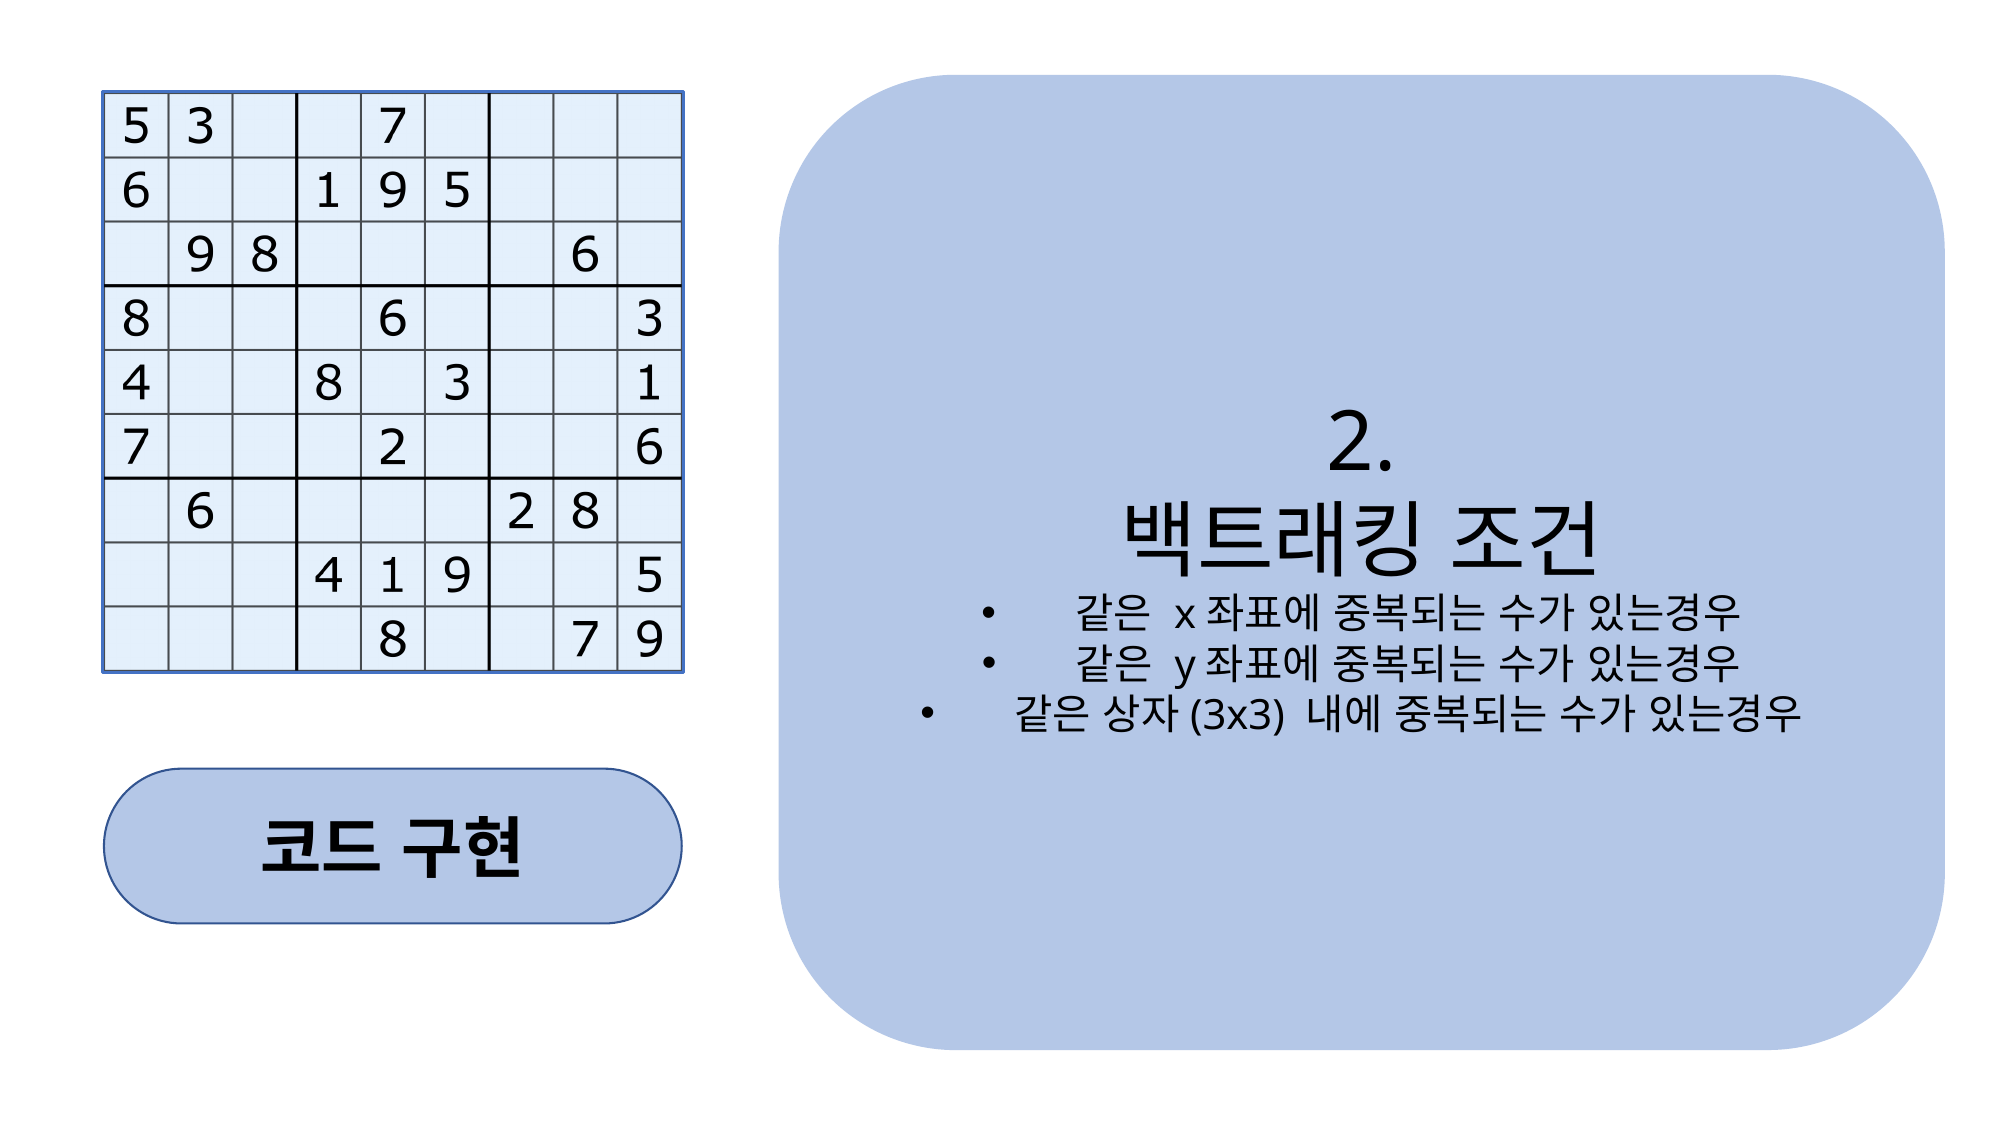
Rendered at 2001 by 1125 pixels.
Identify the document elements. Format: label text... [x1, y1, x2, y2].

text_box 코드 구현 [7, 798, 778, 893]
text_box [119, 767, 667, 798]
text_box [118, 893, 668, 925]
text_box 2. 백트래킹 조건 같은 x좌표에 중복되는 수가 있는경우 같은 y좌표에 중복되는 수가 있는경우 같은 상자(3x3) 내에 중복되는 수가 있는경우 [777, 73, 1946, 1052]
picture [103, 92, 682, 671]
